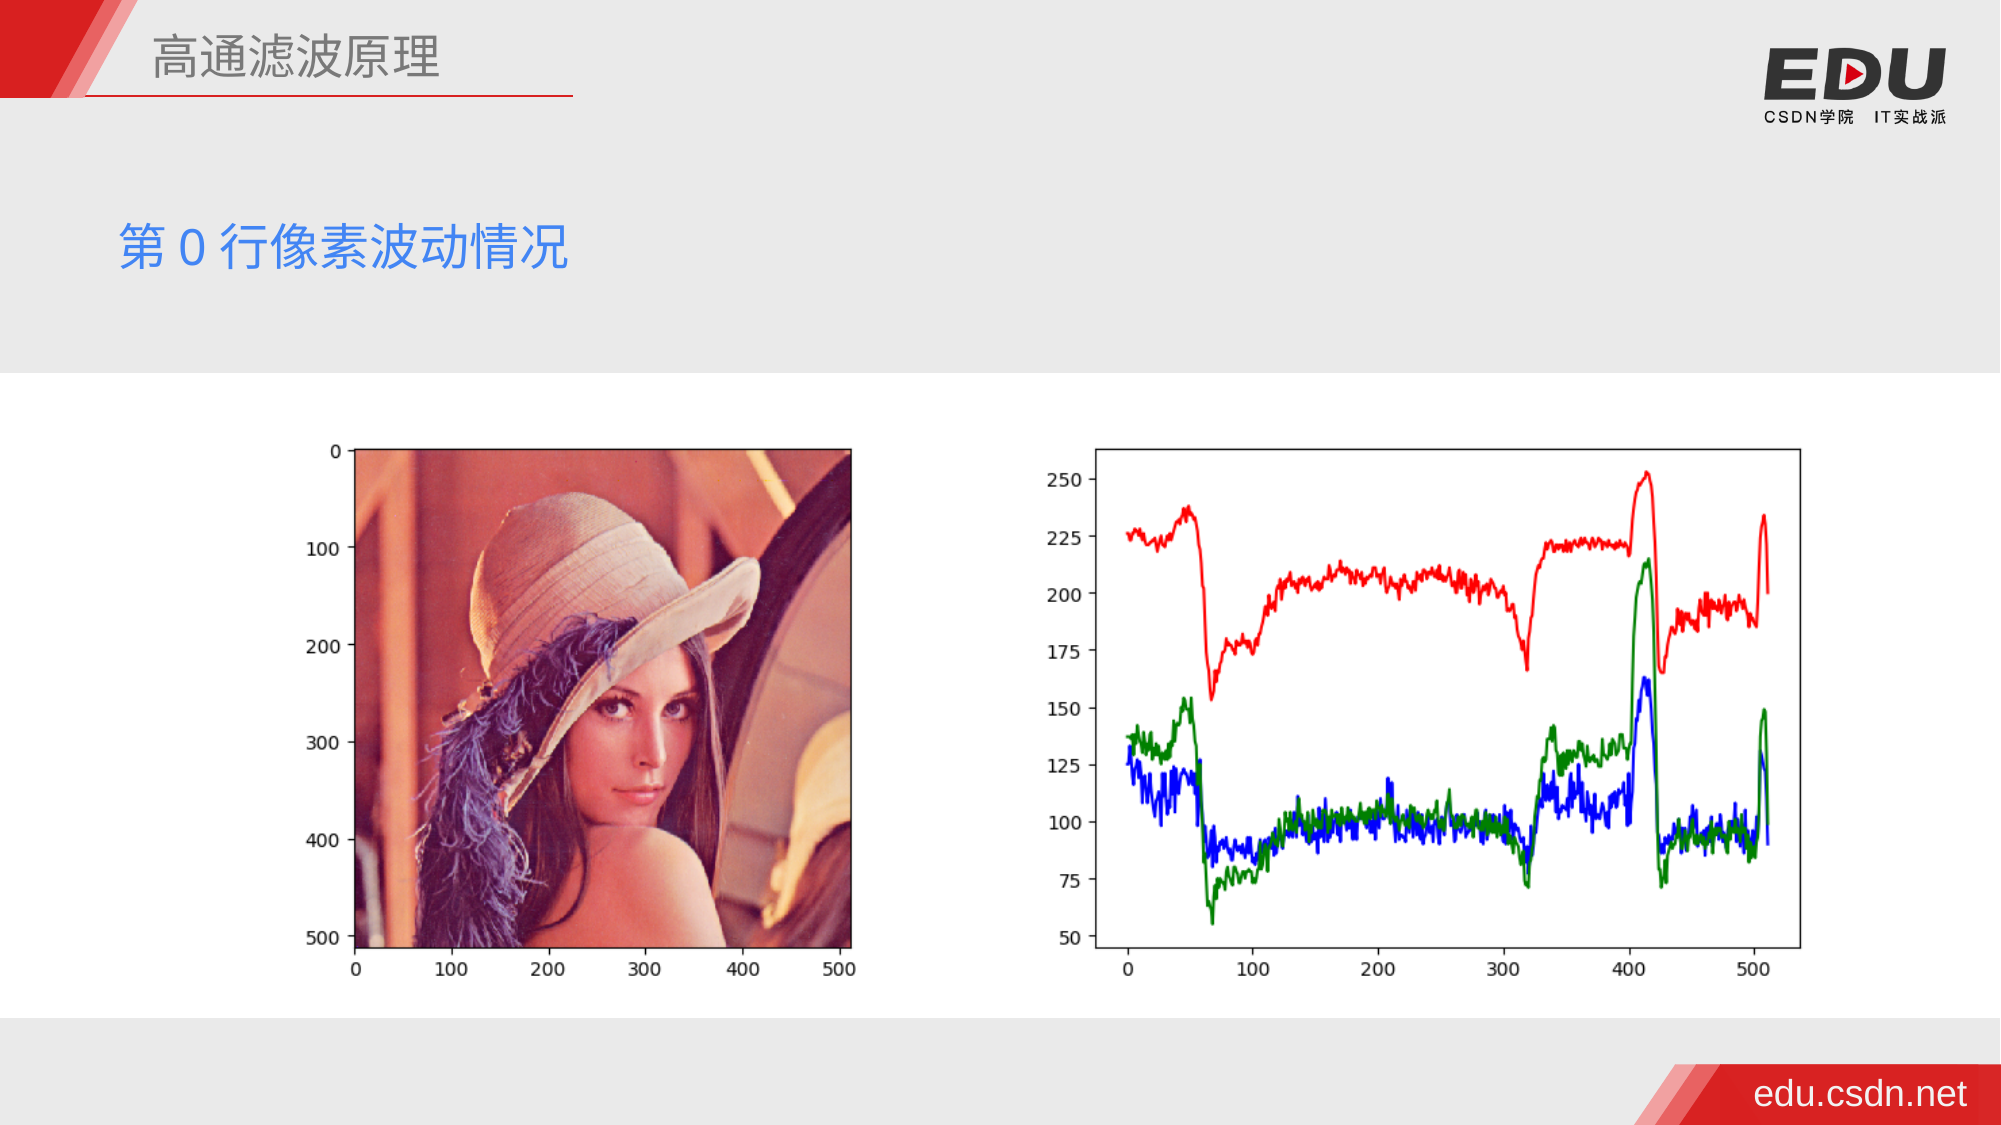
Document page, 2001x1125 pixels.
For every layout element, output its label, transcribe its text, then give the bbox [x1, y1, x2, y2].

list 高通滤波原理 [142, 6, 723, 93]
text_box 第0行像素波动情况 [102, 208, 654, 283]
picture [1761, 42, 1948, 128]
picture [0, 373, 2000, 1018]
